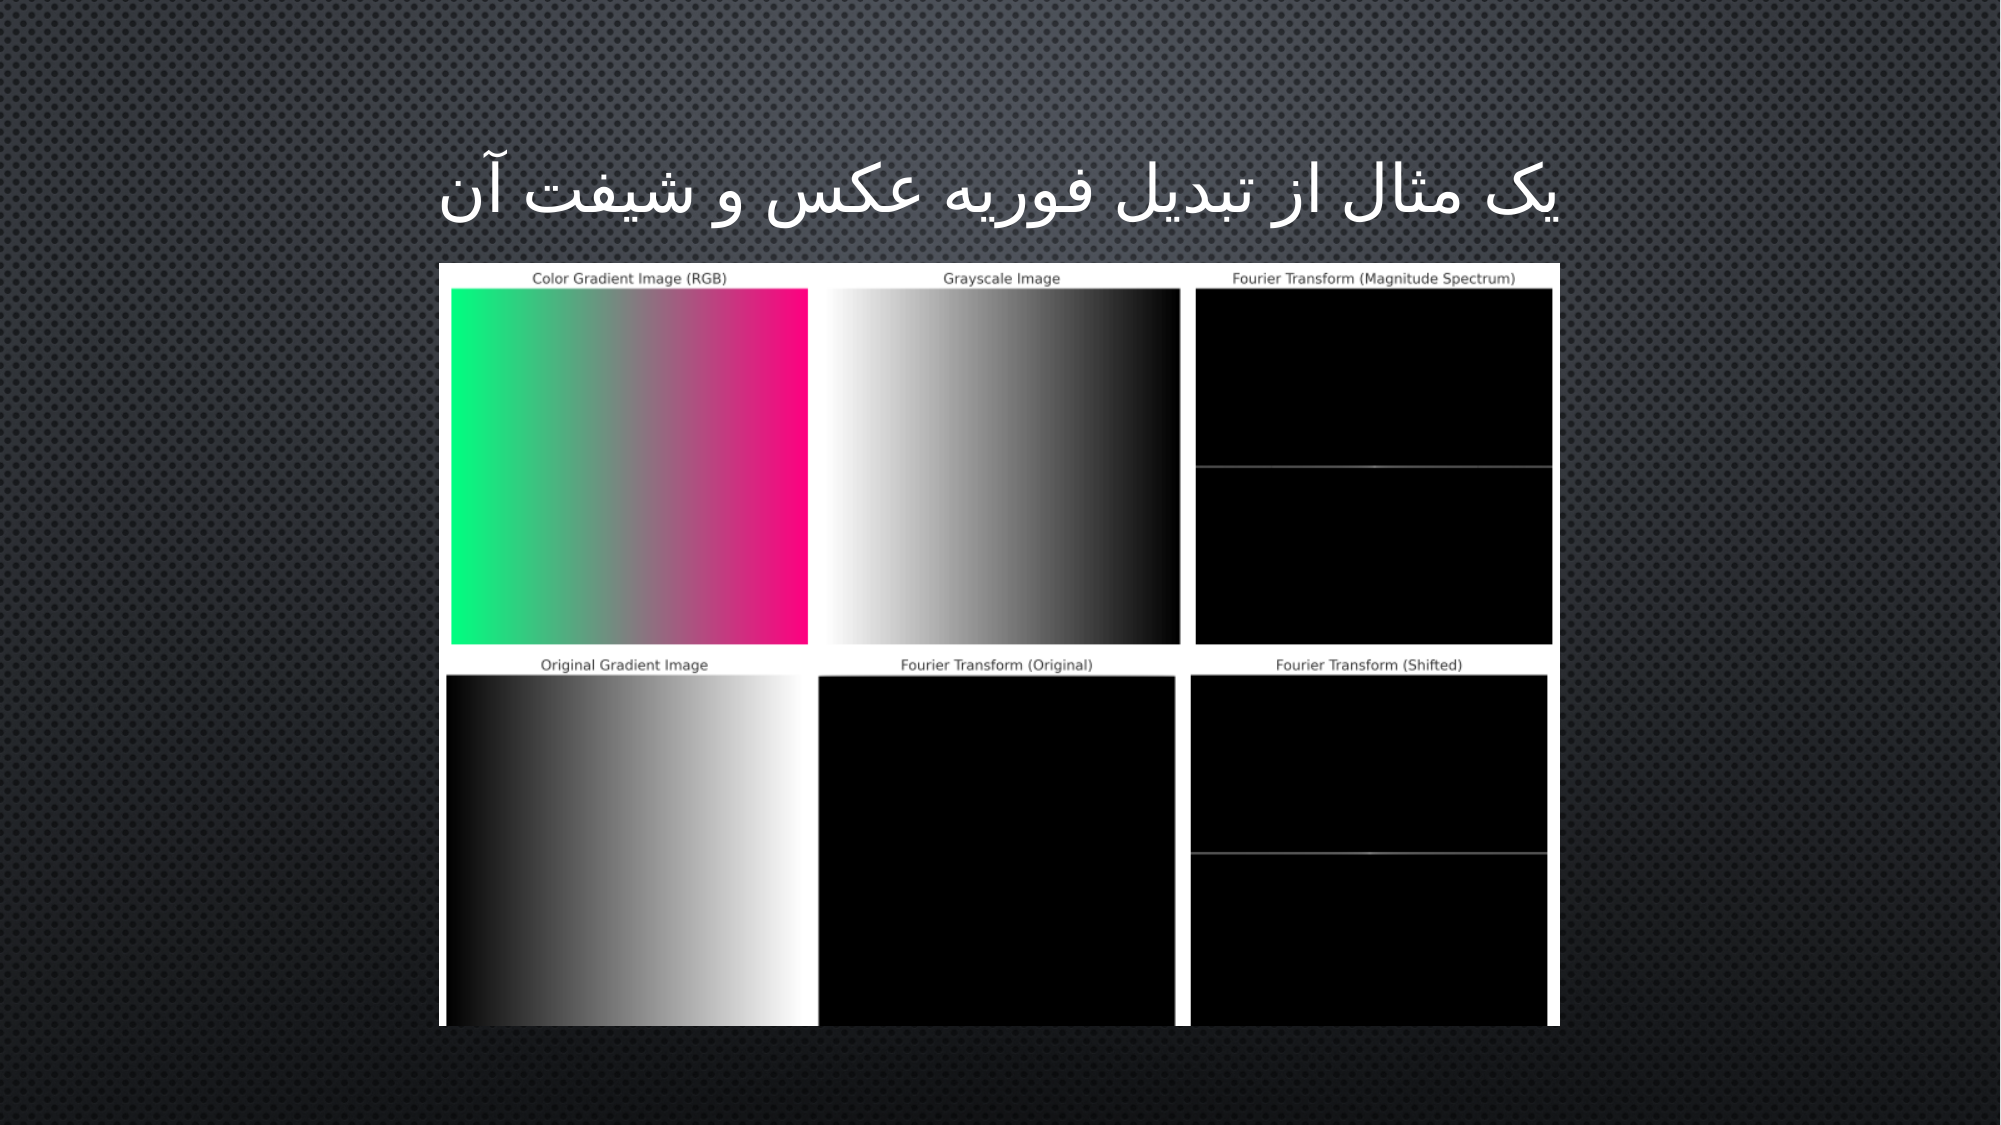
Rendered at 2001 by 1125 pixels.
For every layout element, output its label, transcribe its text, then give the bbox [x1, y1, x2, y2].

title یک مثال از تبدیل فوریه عکس و شیفت آن [187, 29, 1813, 342]
picture [439, 263, 1560, 1026]
